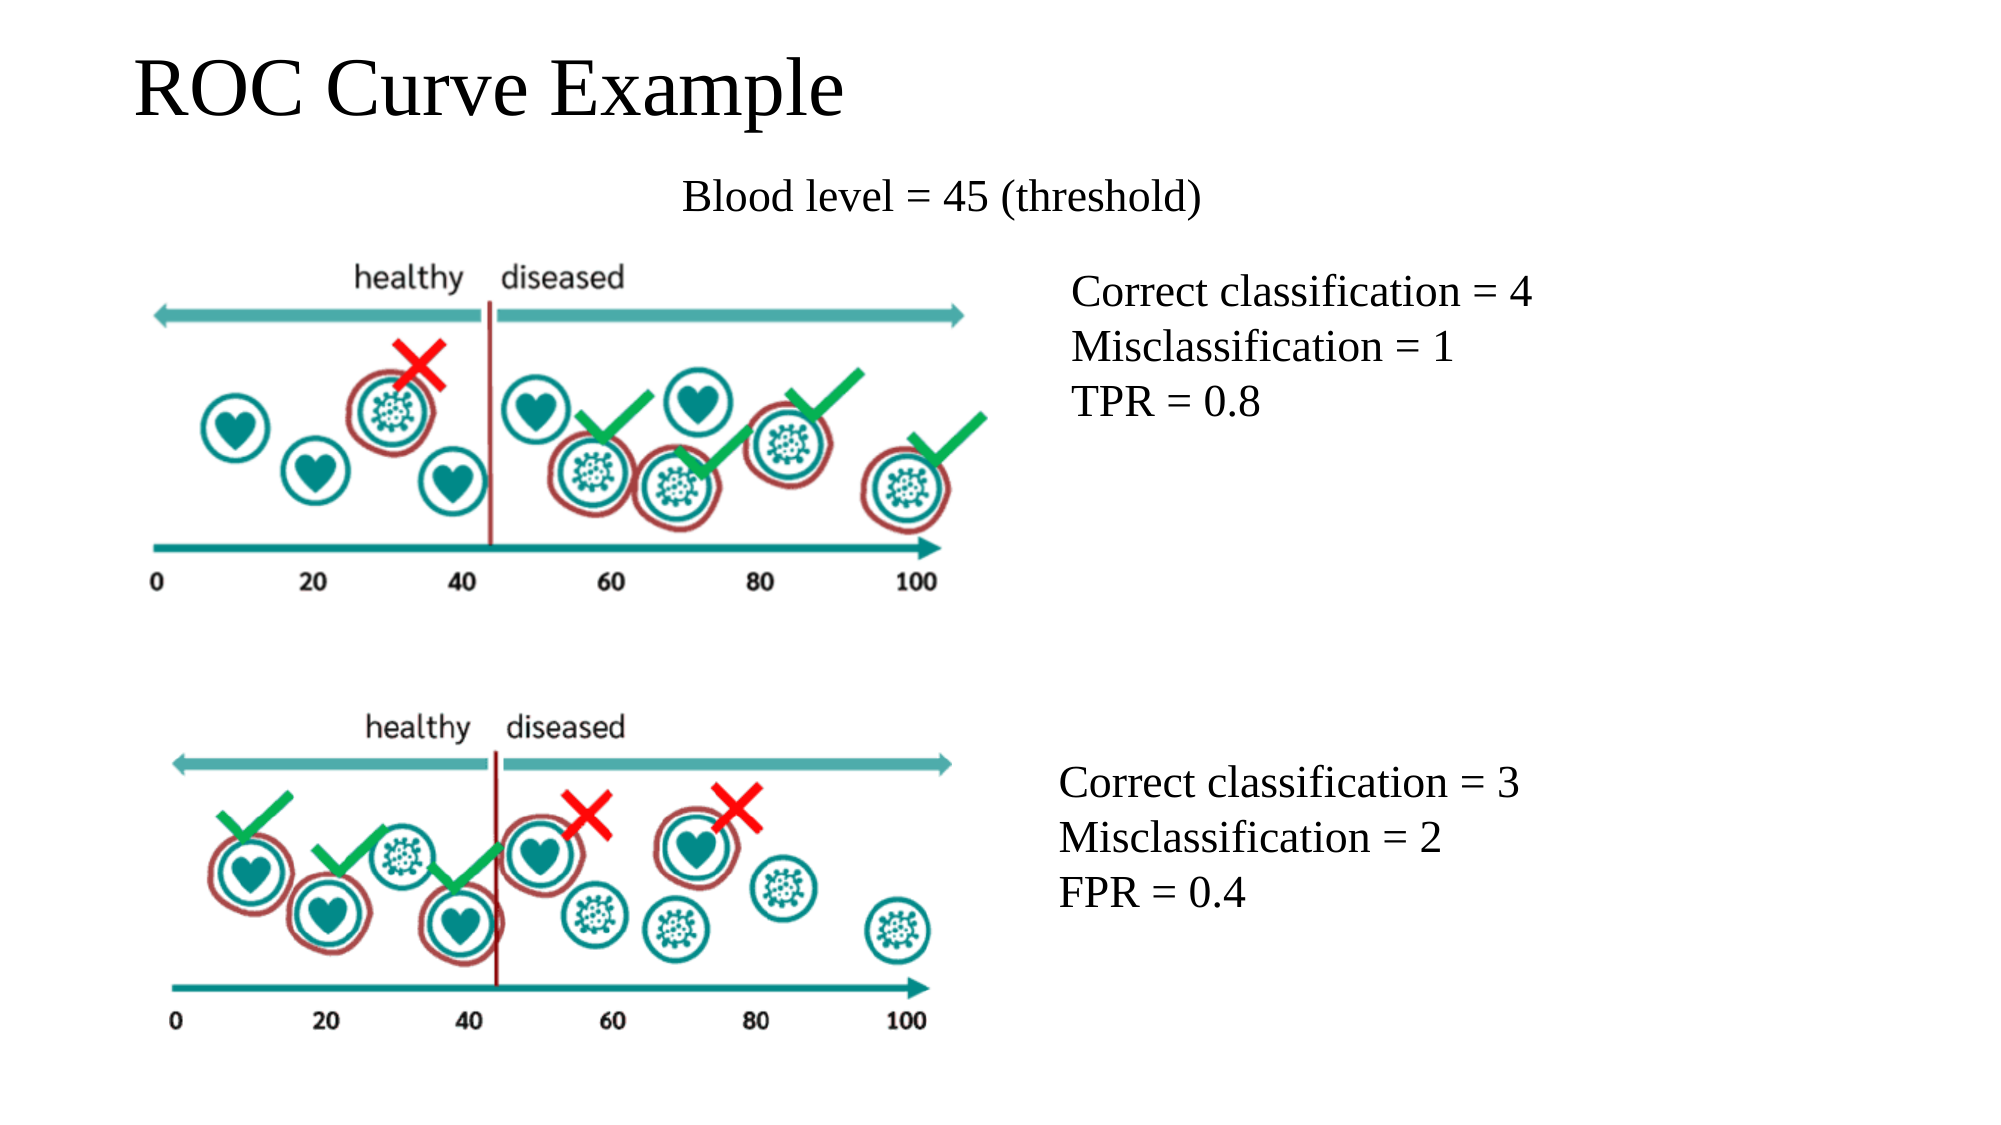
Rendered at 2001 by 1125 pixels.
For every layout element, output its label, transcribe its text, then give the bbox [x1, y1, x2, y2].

text_box Correct classification = 3 Misclassification = 2 FPR = 0.4 [1043, 744, 1832, 924]
text_box Blood level = 45 (threshold) [667, 158, 1455, 229]
picture [135, 252, 1001, 608]
text_box Correct classification = 4 Misclassification = 1 TPR = 0.8 [1056, 253, 1844, 434]
title ROC Curve Example [118, 16, 1844, 161]
picture [135, 701, 979, 1049]
